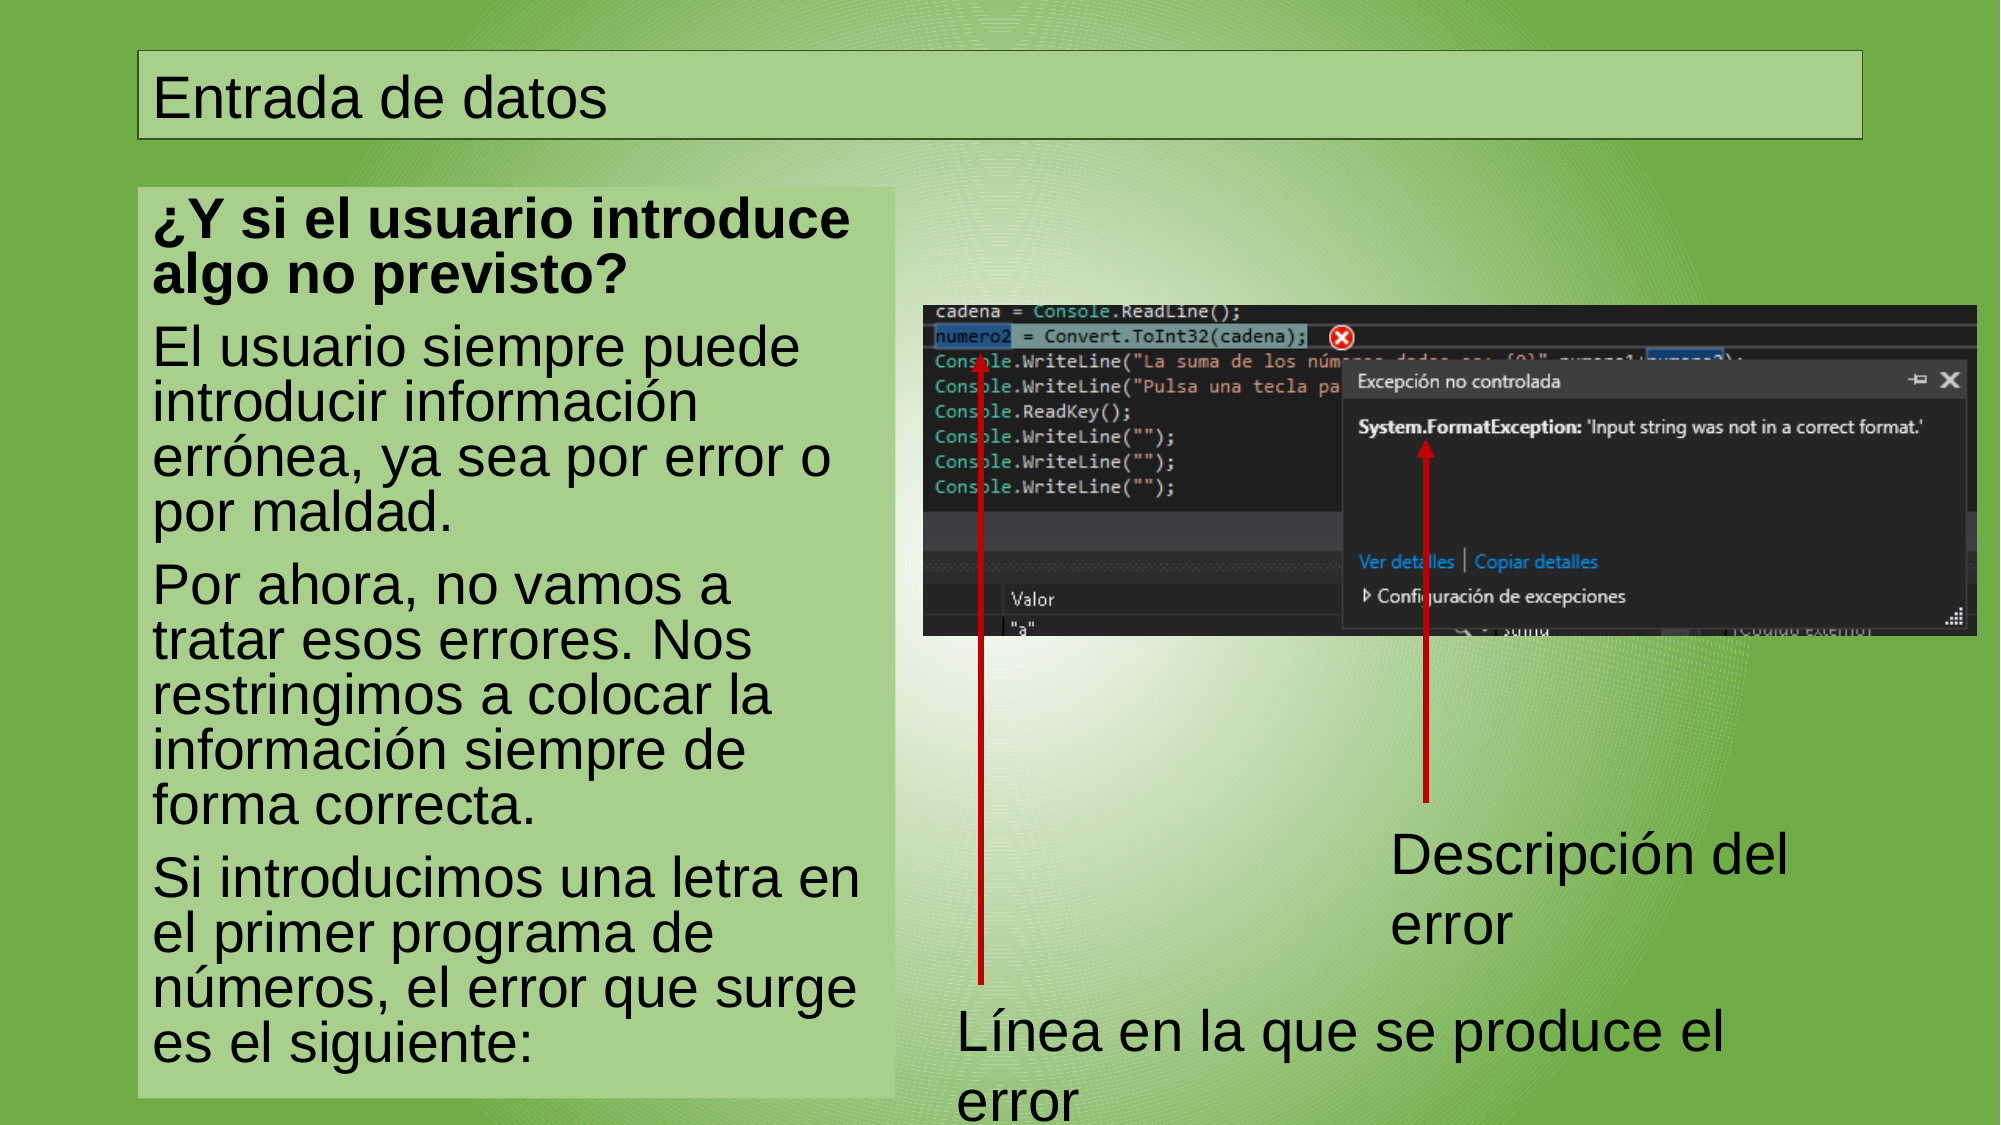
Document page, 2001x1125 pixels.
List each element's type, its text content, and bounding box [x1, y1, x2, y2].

text_box Línea en la que se produce el error [941, 985, 1810, 1125]
text_box Descripción del error [1375, 808, 1902, 964]
title Entrada de datos [137, 50, 1863, 139]
picture [923, 305, 1977, 636]
list ¿Y si el usuario introduce algo no previsto? El usuario siempre puede introducir información errónea, ya sea por error o por maldad. Por ahora, no vamos a tratar esos errores. Nos restringimos a colocar la información siempre de forma correcta. Si introducimos una letra en el primer programa de números, el error que surge es el siguiente: [137, 187, 896, 1099]
